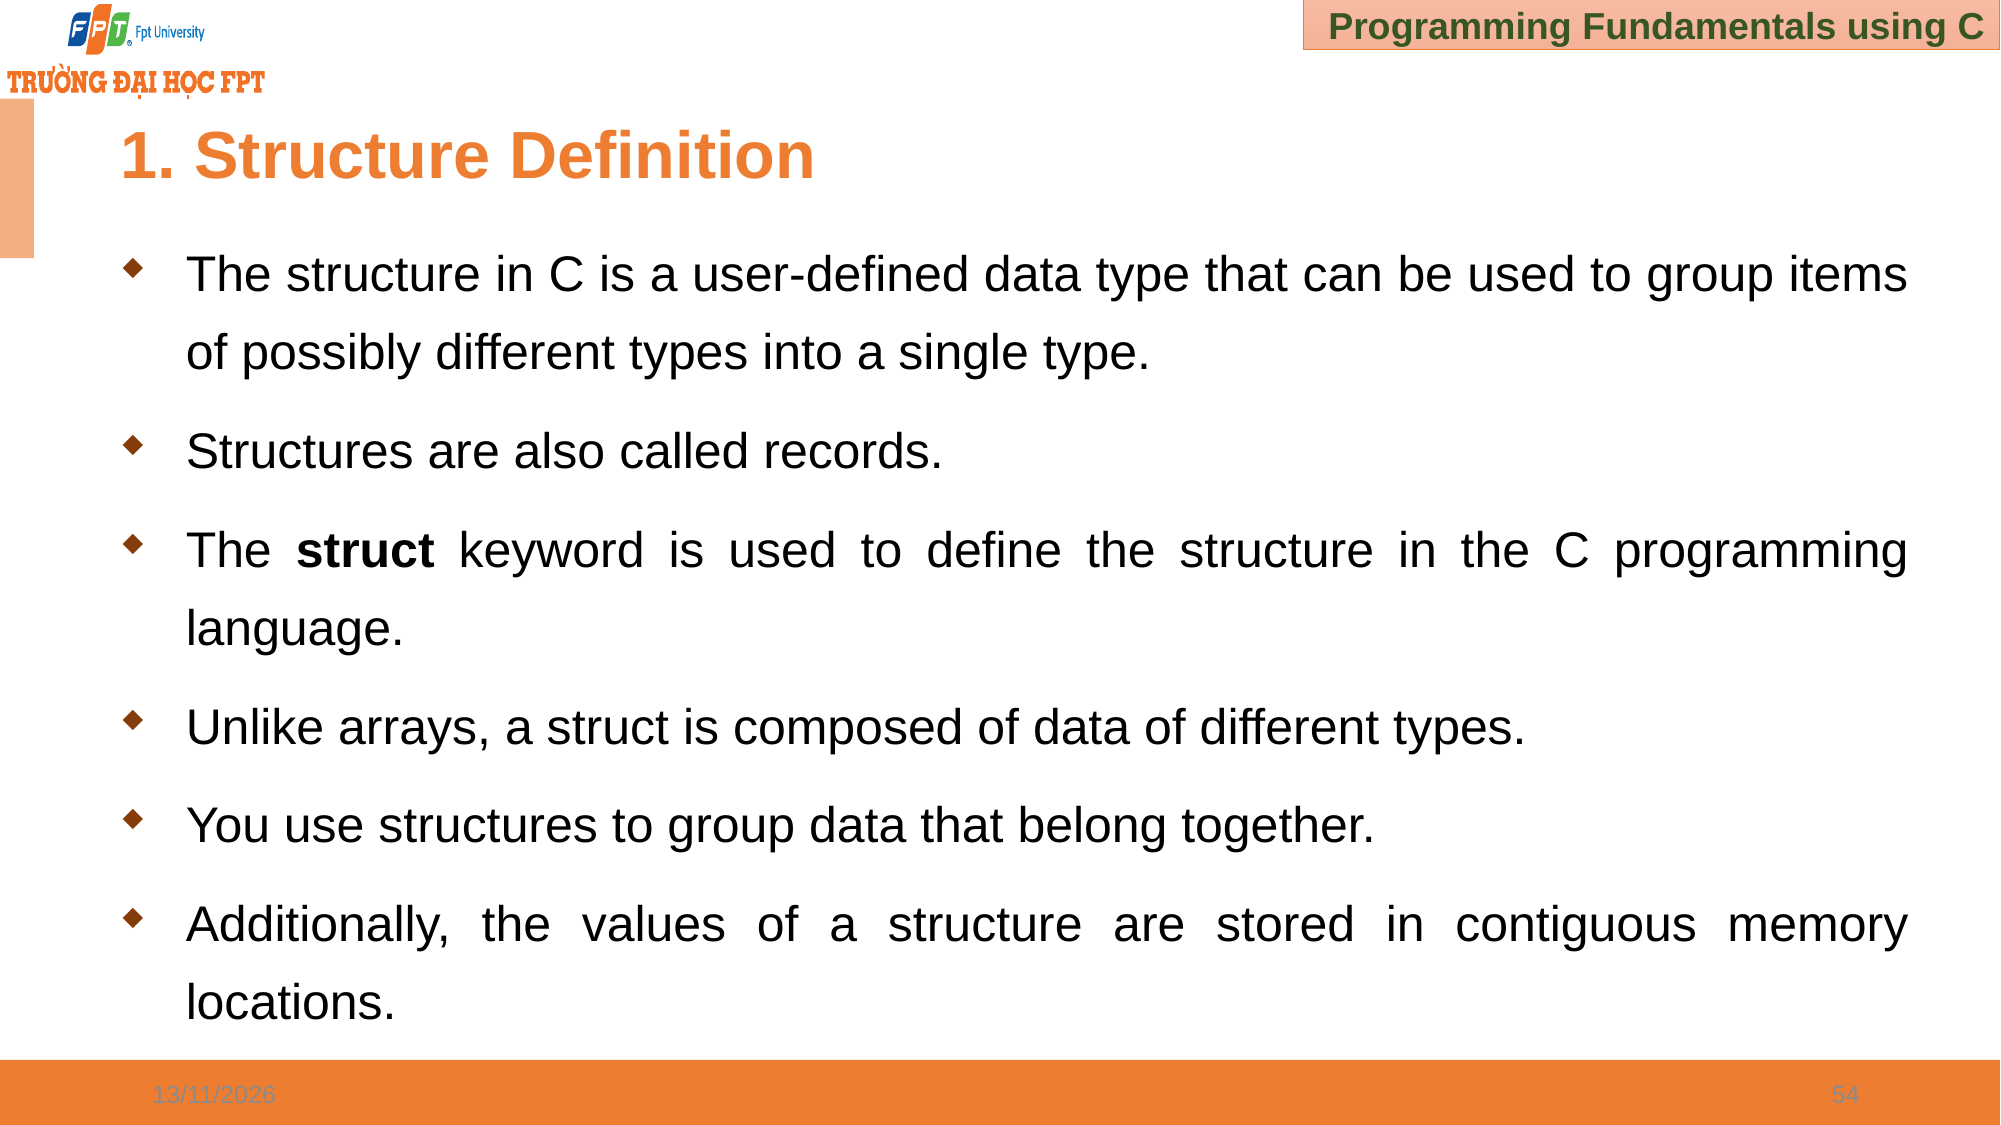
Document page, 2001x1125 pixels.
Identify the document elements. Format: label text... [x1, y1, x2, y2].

list The structure in C is a user-defined data type that can be used to group items of possibly different types into a single type. Structures are also called records. The struct keyword is used to define the structure in the C programming language. Unlike arrays, a struct is composed of data of different types. You use structures to group data that belong together. Additionally, the values of a structure are stored in contiguous memory locations. [105, 216, 1925, 1086]
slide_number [137, 1063, 588, 1123]
title 1. Structure Definition [105, 119, 1925, 196]
slide_number 54 [1424, 1063, 1875, 1123]
